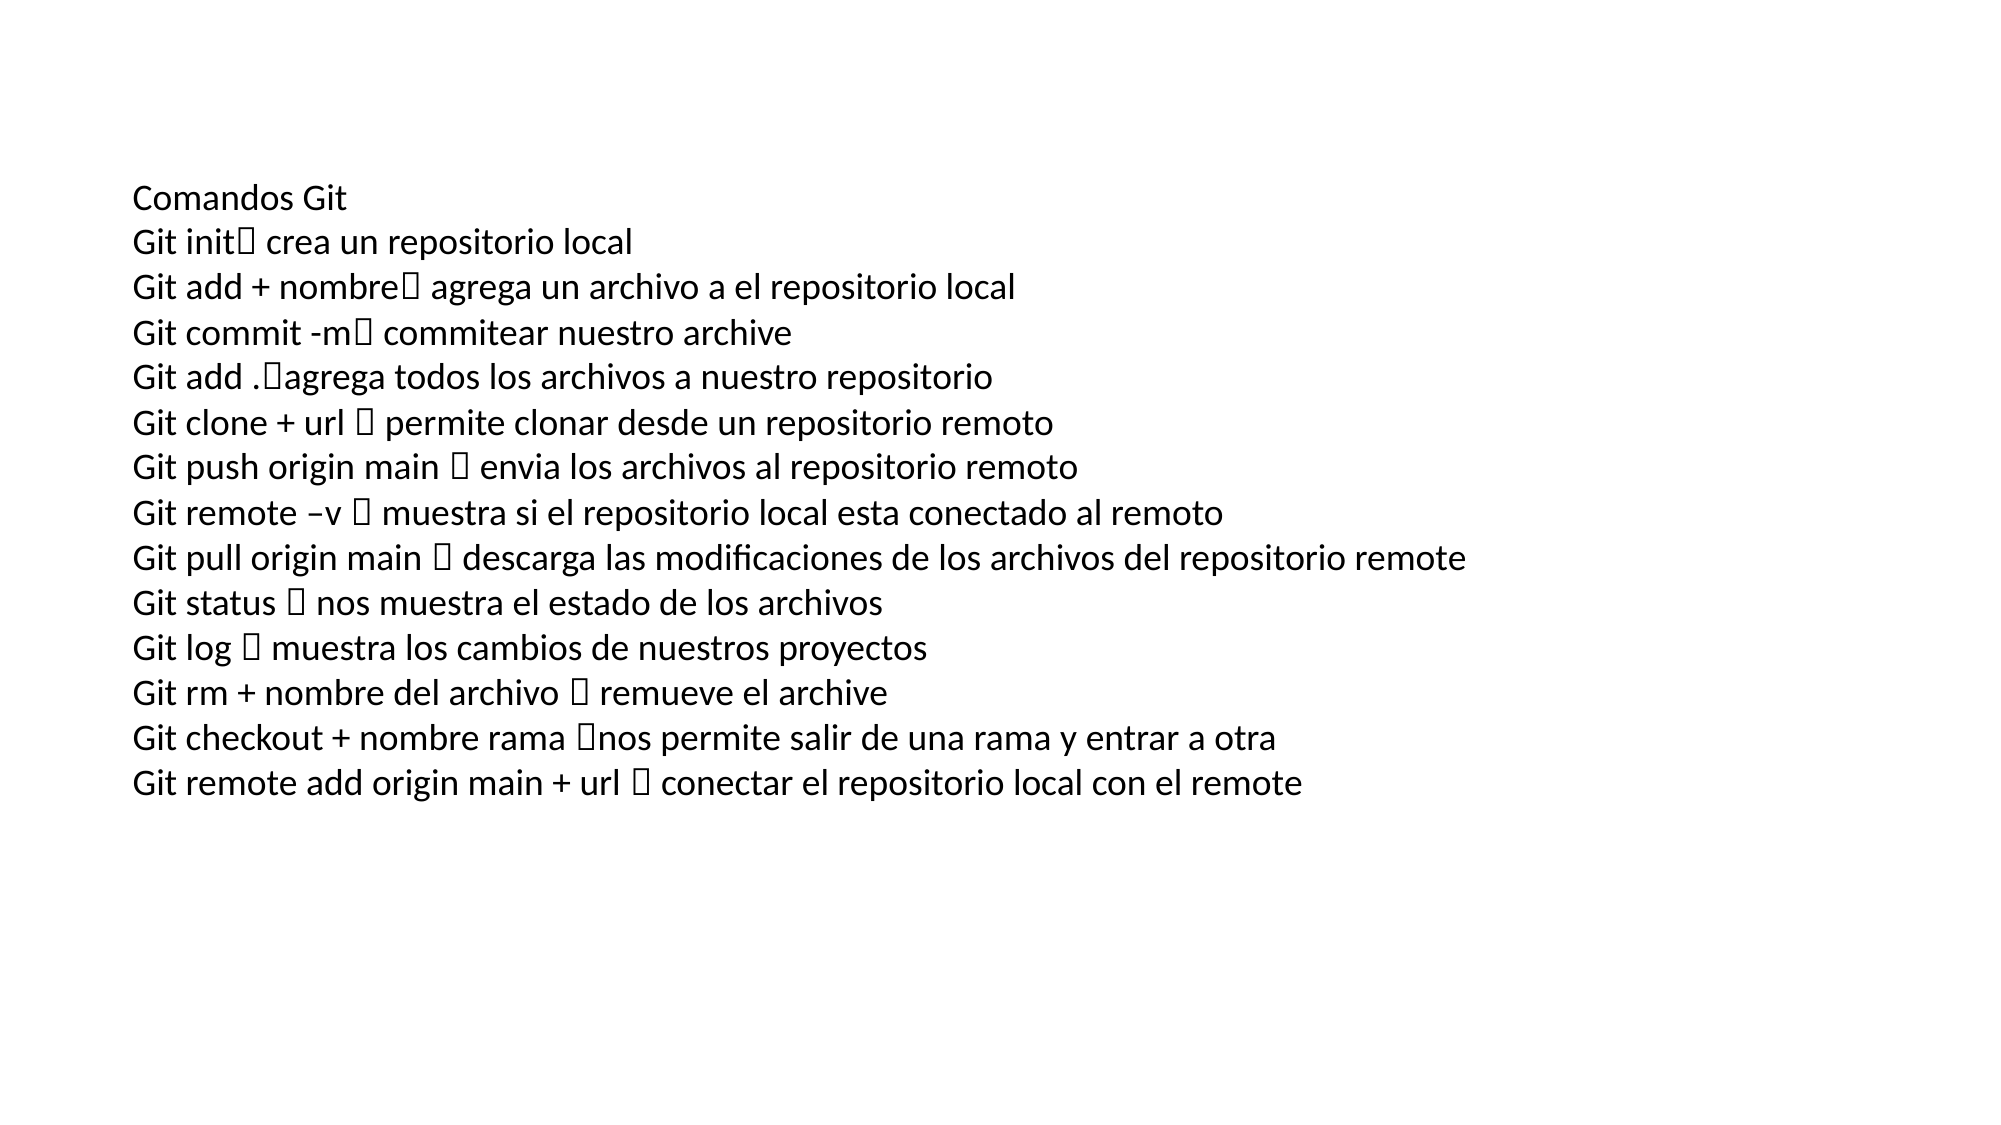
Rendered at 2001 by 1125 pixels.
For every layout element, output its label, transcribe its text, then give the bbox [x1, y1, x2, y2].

text_box Comandos Git Git init crea un repositorio local Git add + nombre agrega un archivo a el repositorio local Git commit -m commitear nuestro archive Git add .agrega todos los archivos a nuestro repositorio Git clone + url  permite clonar desde un repositorio remoto Git push origin main  envia los archivos al repositorio remoto Git remote –v  muestra si el repositorio local esta conectado al remoto Git pull origin main  descarga las modificaciones de los archivos del repositorio remote Git status  nos muestra el estado de los archivos Git log  muestra los cambios de nuestros proyectos Git rm + nombre del archivo  remueve el archive Git checkout + nombre rama nos permite salir de una rama y entrar a otra Git remote add origin main + url  conectar el repositorio local con el remote [117, 165, 1824, 810]
